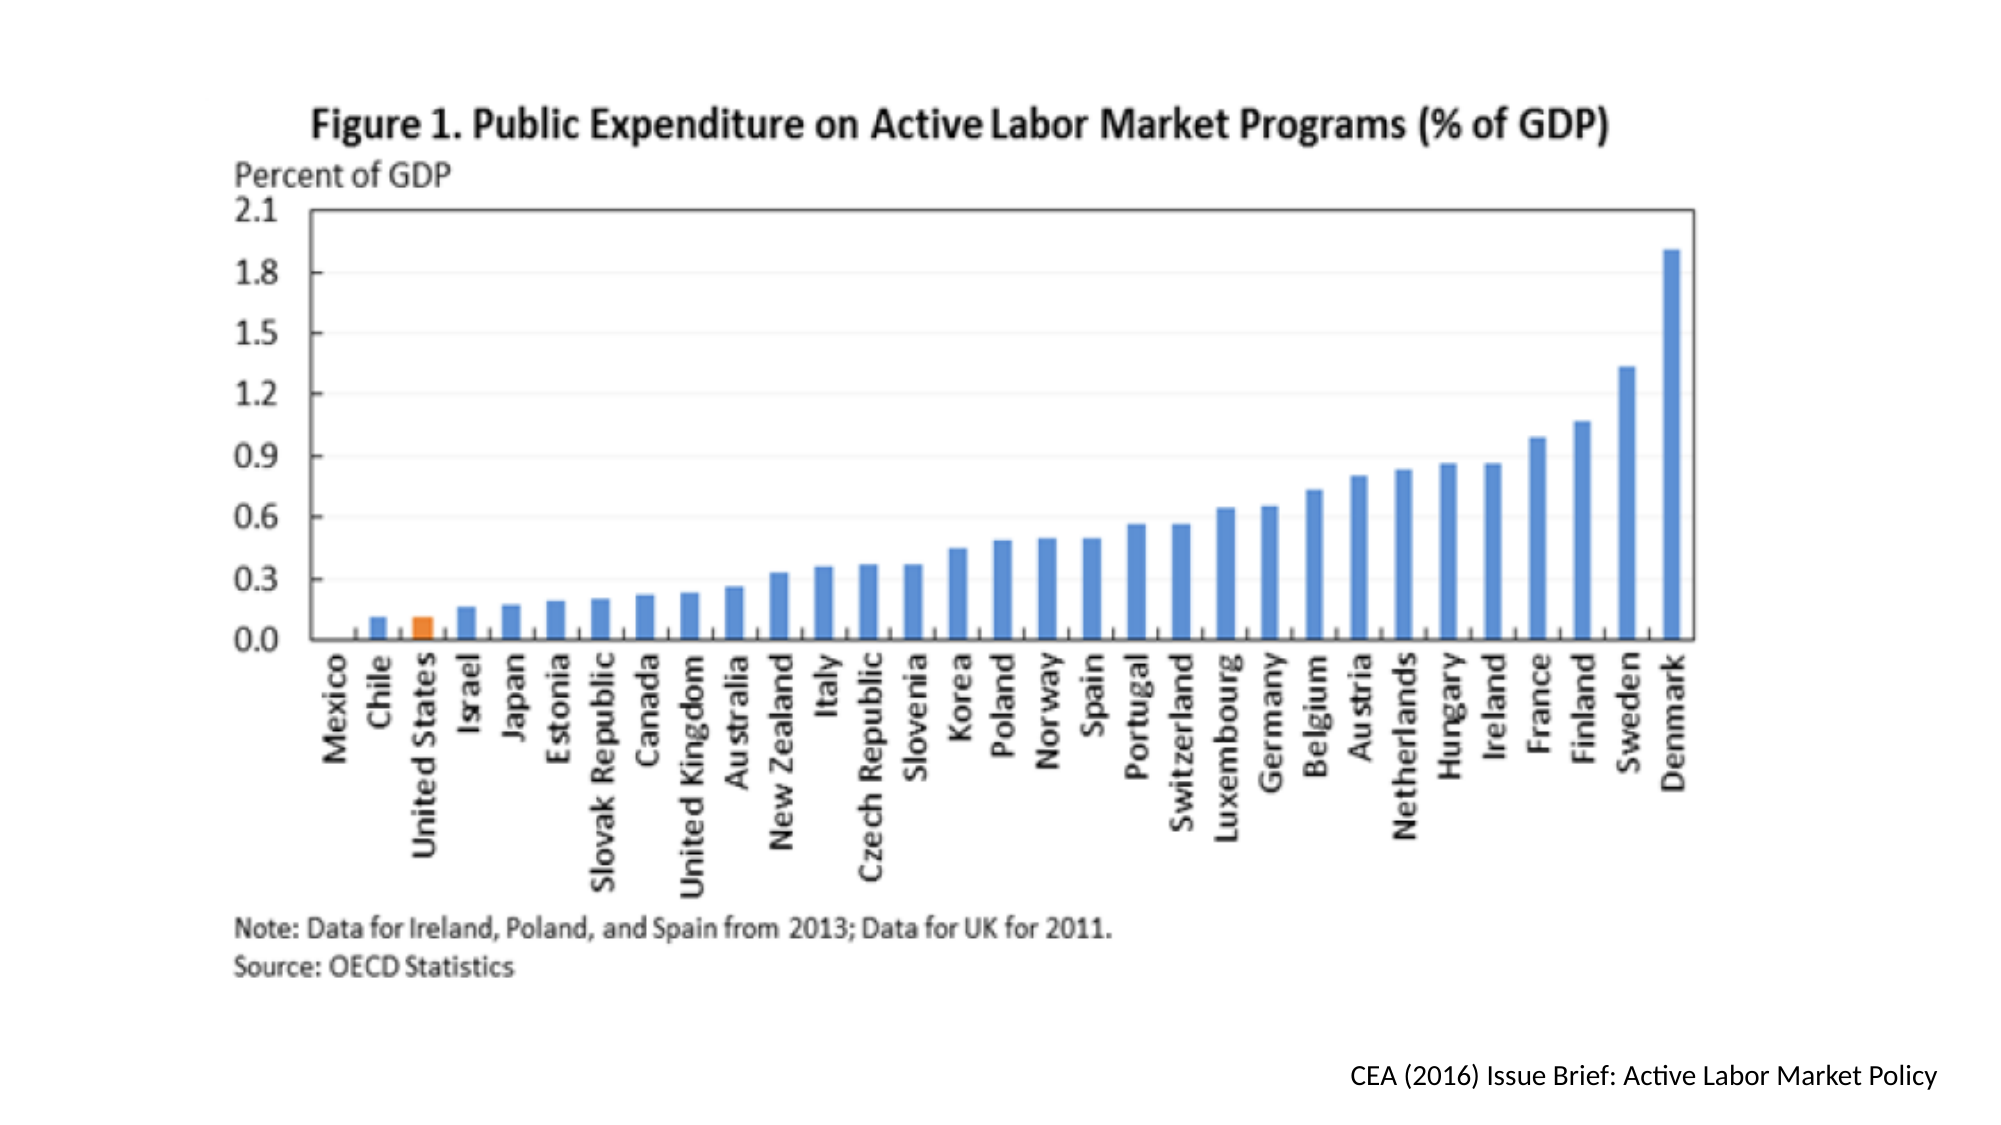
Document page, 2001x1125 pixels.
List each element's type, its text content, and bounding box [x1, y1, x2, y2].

picture [192, 97, 1713, 992]
text_box CEA (2016) Issue Brief: Active Labor Market Policy [296, 1048, 1953, 1099]
